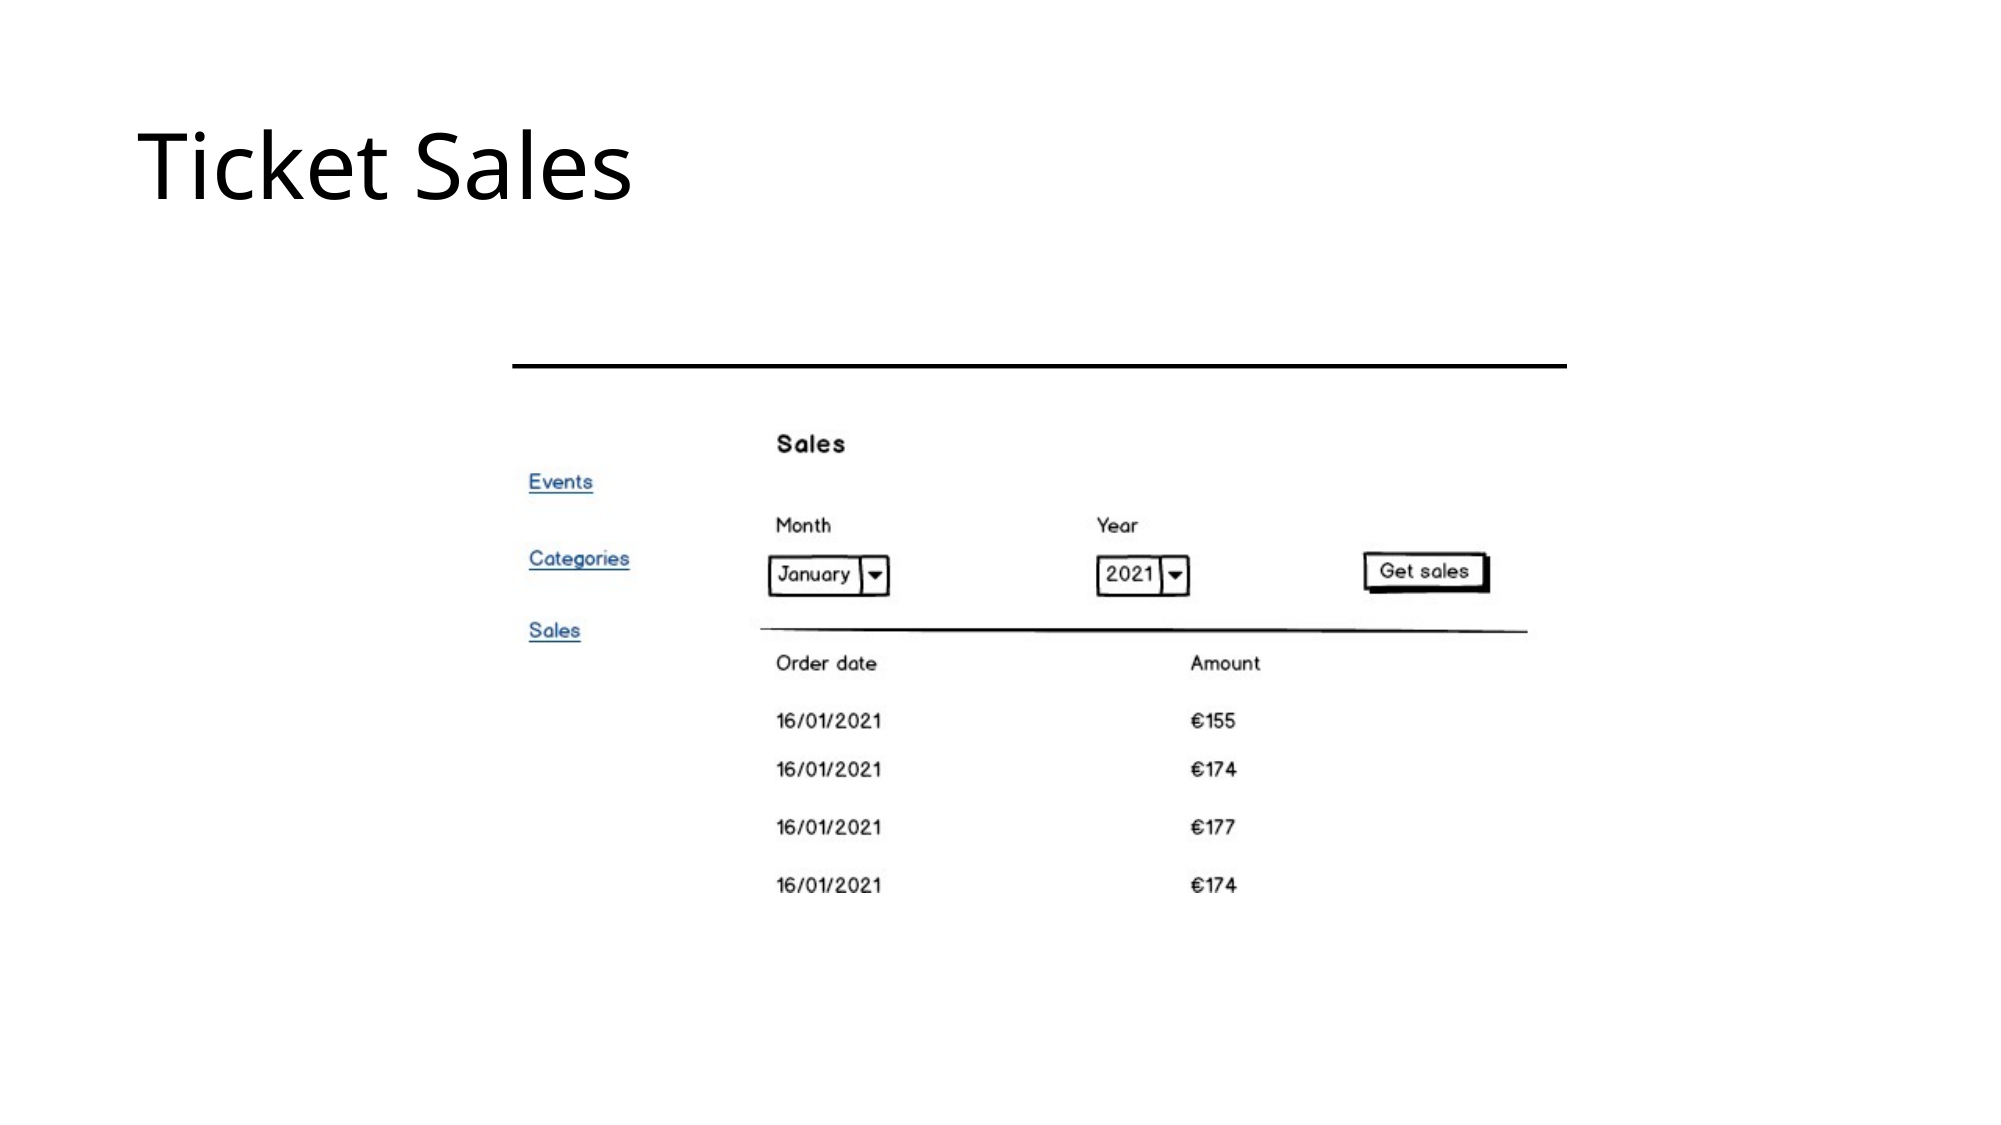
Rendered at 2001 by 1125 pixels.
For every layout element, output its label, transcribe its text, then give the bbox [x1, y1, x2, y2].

title Ticket Sales [137, 73, 1863, 264]
picture [512, 364, 1568, 893]
